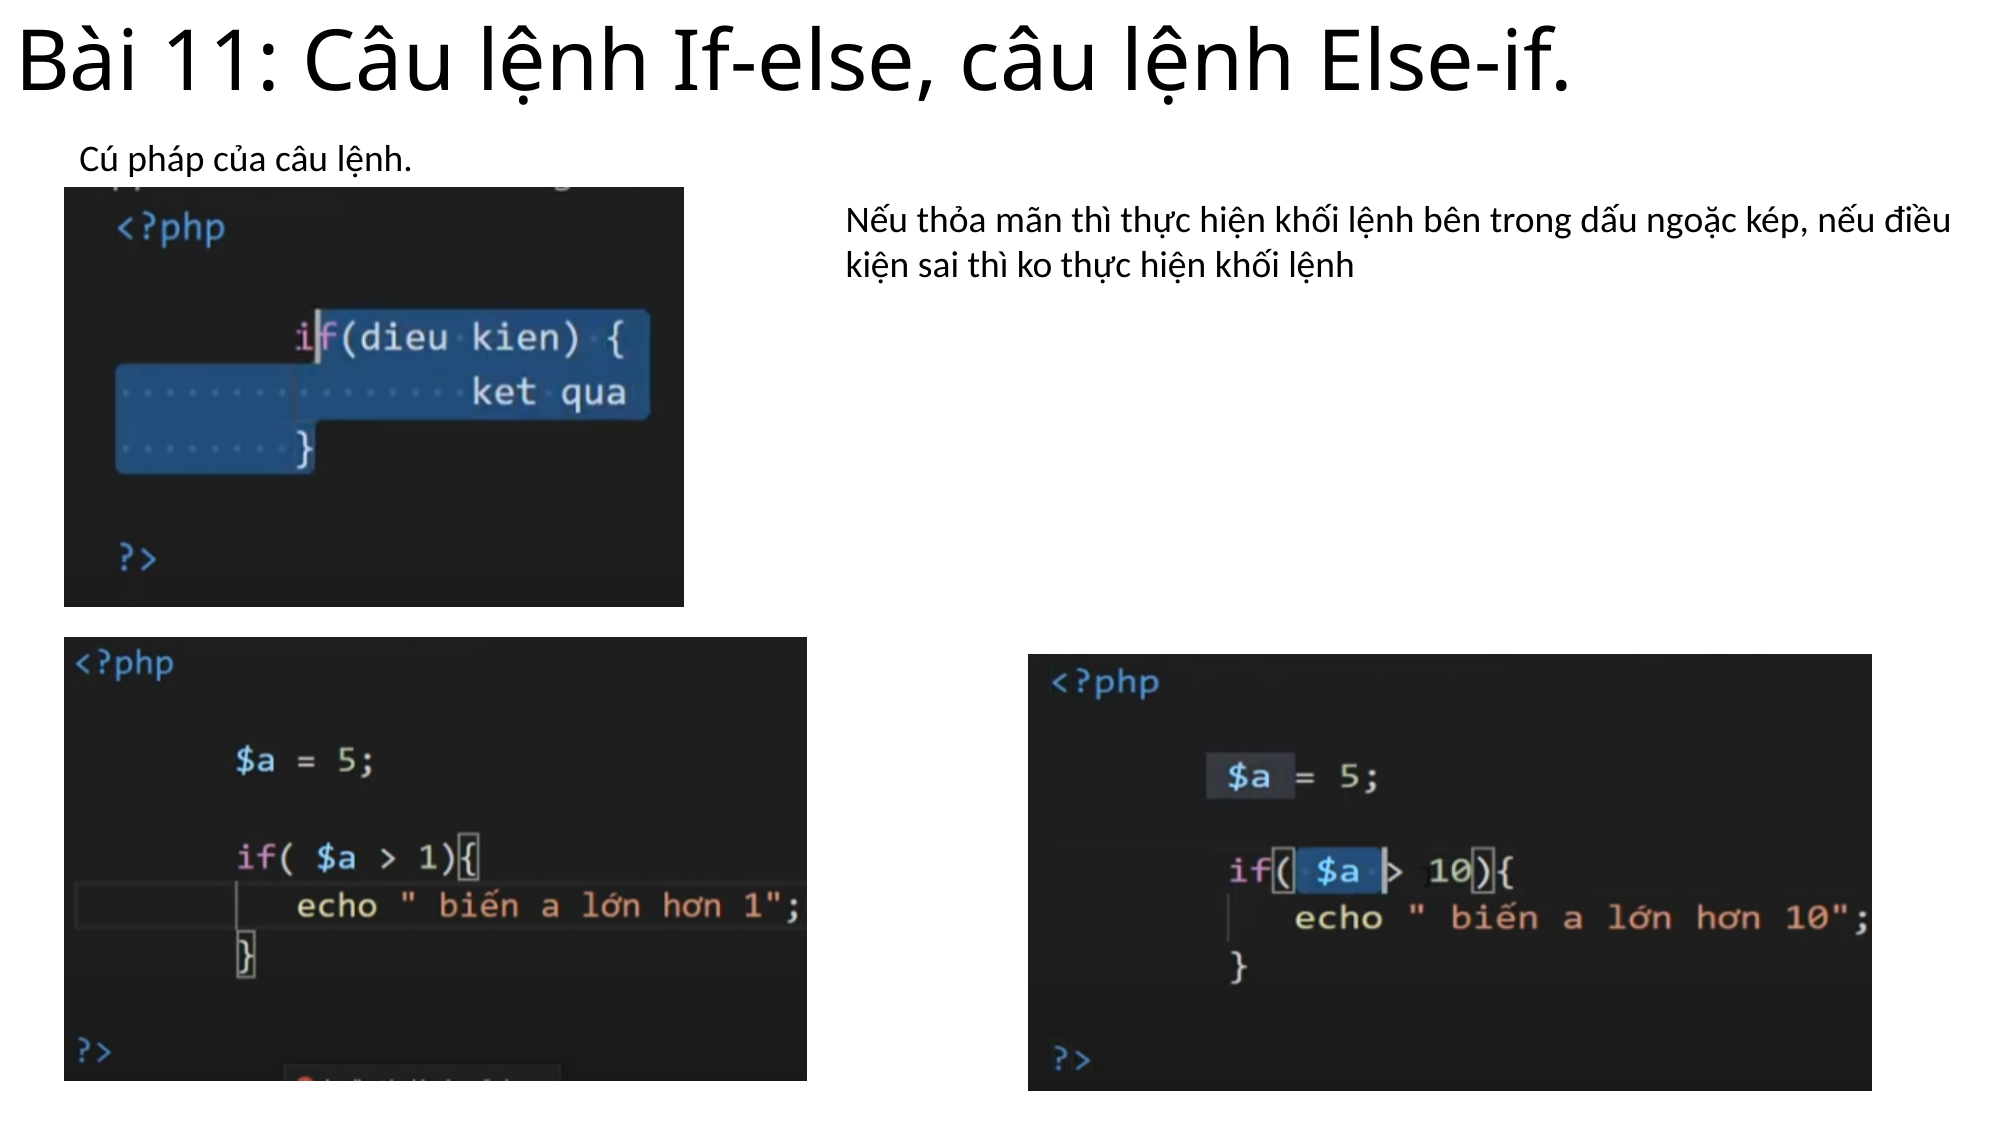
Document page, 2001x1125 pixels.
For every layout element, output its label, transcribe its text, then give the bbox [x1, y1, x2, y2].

picture [64, 637, 807, 1081]
picture [1028, 654, 1872, 1091]
title Bài 11: Câu lệnh If-else, câu lệnh Else-if. [0, 0, 1669, 127]
text_box Nếu thỏa mãn thì thực hiện khối lệnh bên trong dấu ngoặc kép, nếu điều kiện sai thì ko thực hiện khối lệnh [830, 187, 1981, 293]
text_box Cú pháp của câu lệnh. [64, 126, 684, 187]
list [64, 187, 684, 607]
